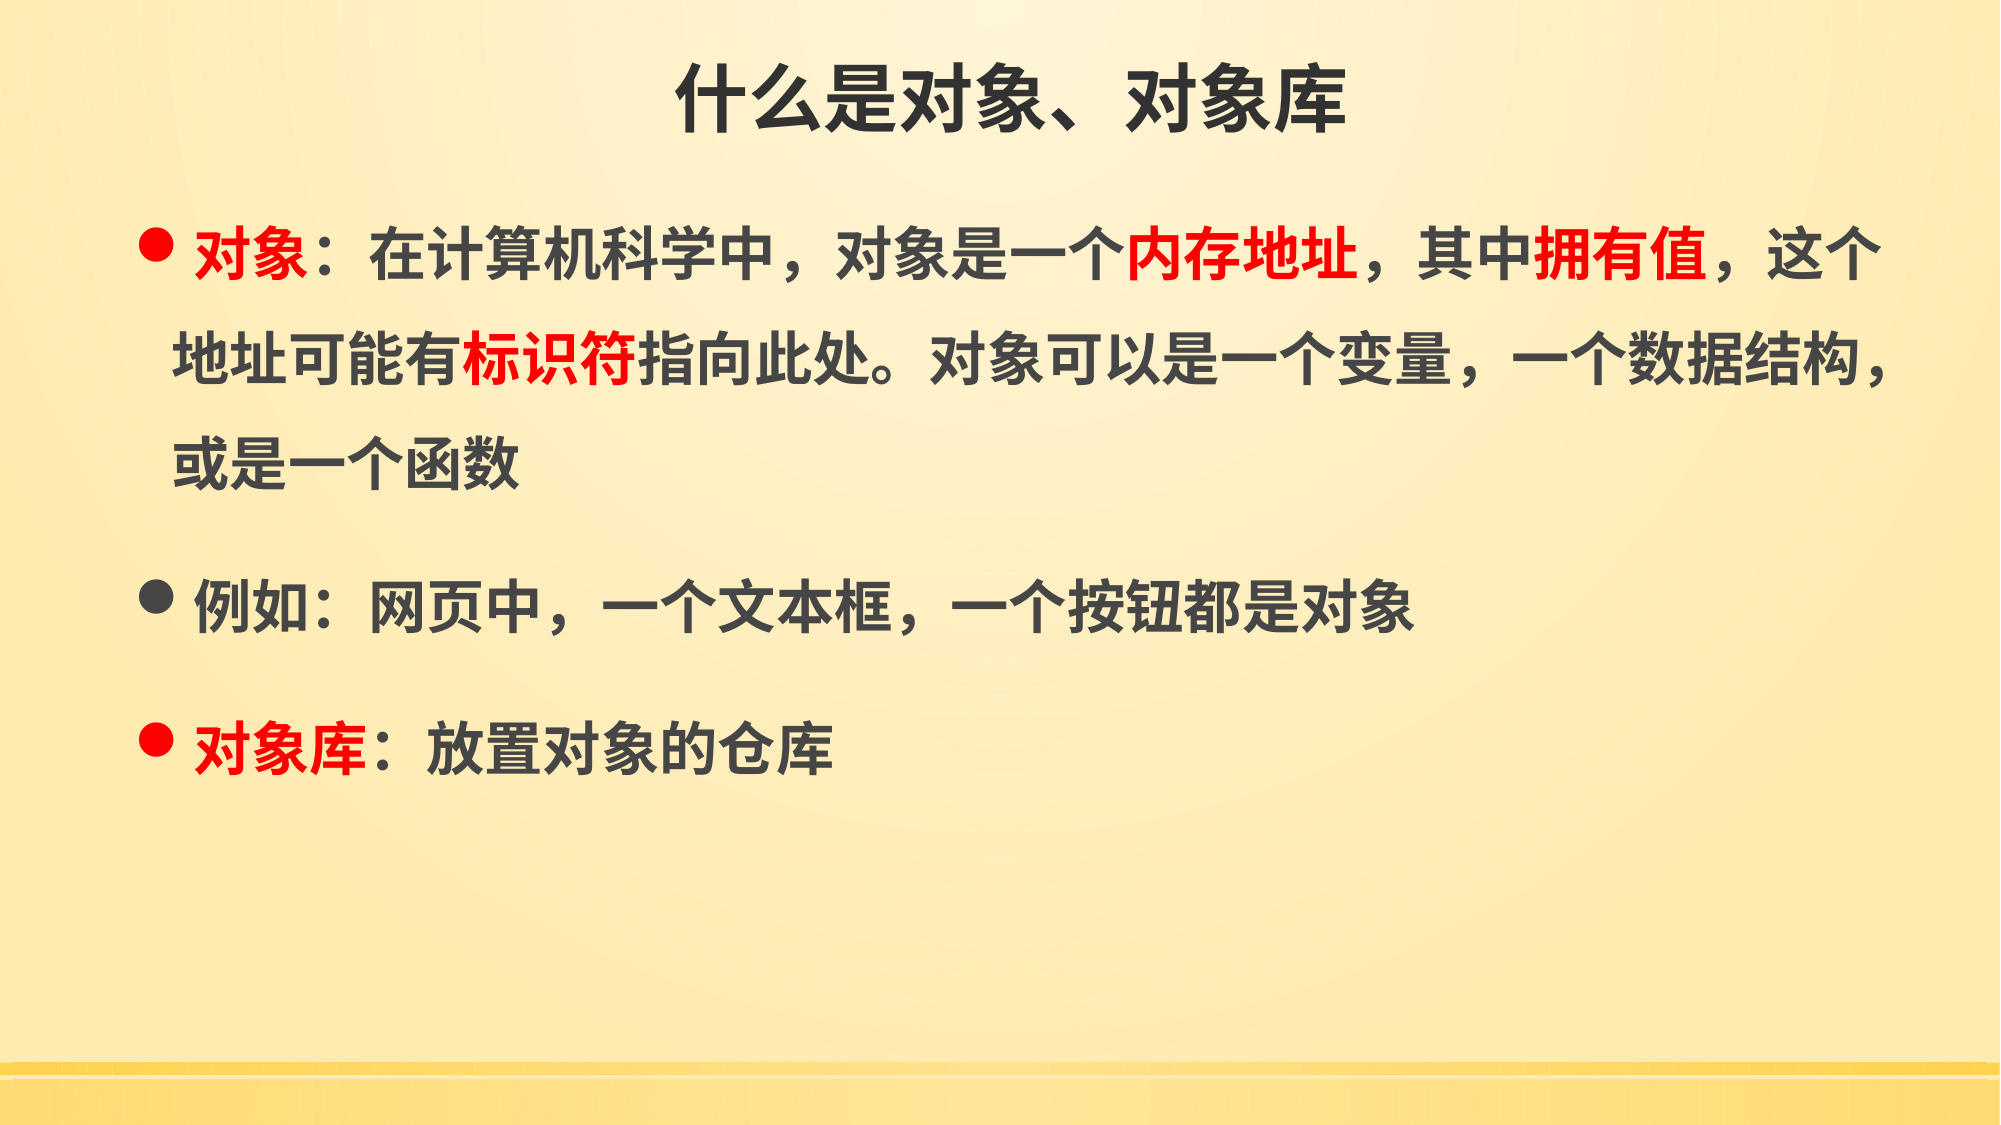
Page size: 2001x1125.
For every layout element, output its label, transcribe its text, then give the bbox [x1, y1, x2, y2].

list 对象：在计算机科学中，对象是一个内存地址，其中拥有值，这个地址可能有标识符指向此处。对象可以是一个变量，一个数据结构，或是一个函数 例如：网页中，一个文本框，一个按钮都是对象 对象库：放置对象的仓库 [111, 174, 1919, 962]
title 什么是对象、对象库 [107, 18, 1915, 150]
